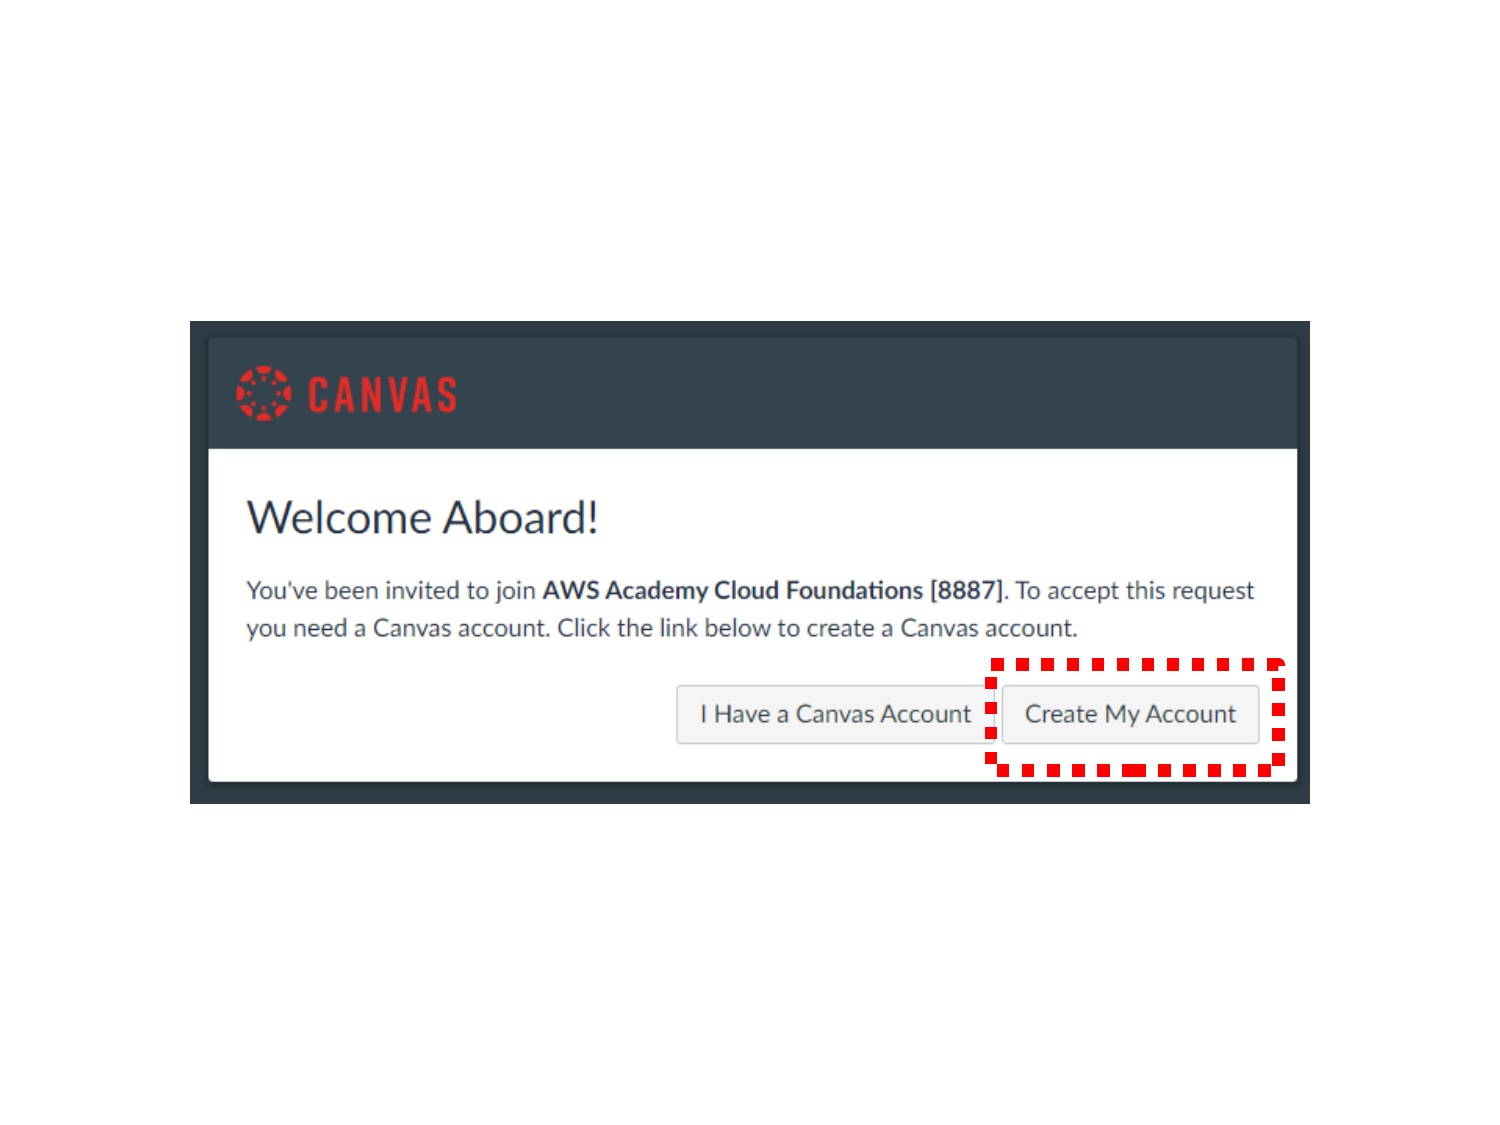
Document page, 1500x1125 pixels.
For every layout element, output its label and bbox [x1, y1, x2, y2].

picture [190, 320, 1310, 804]
